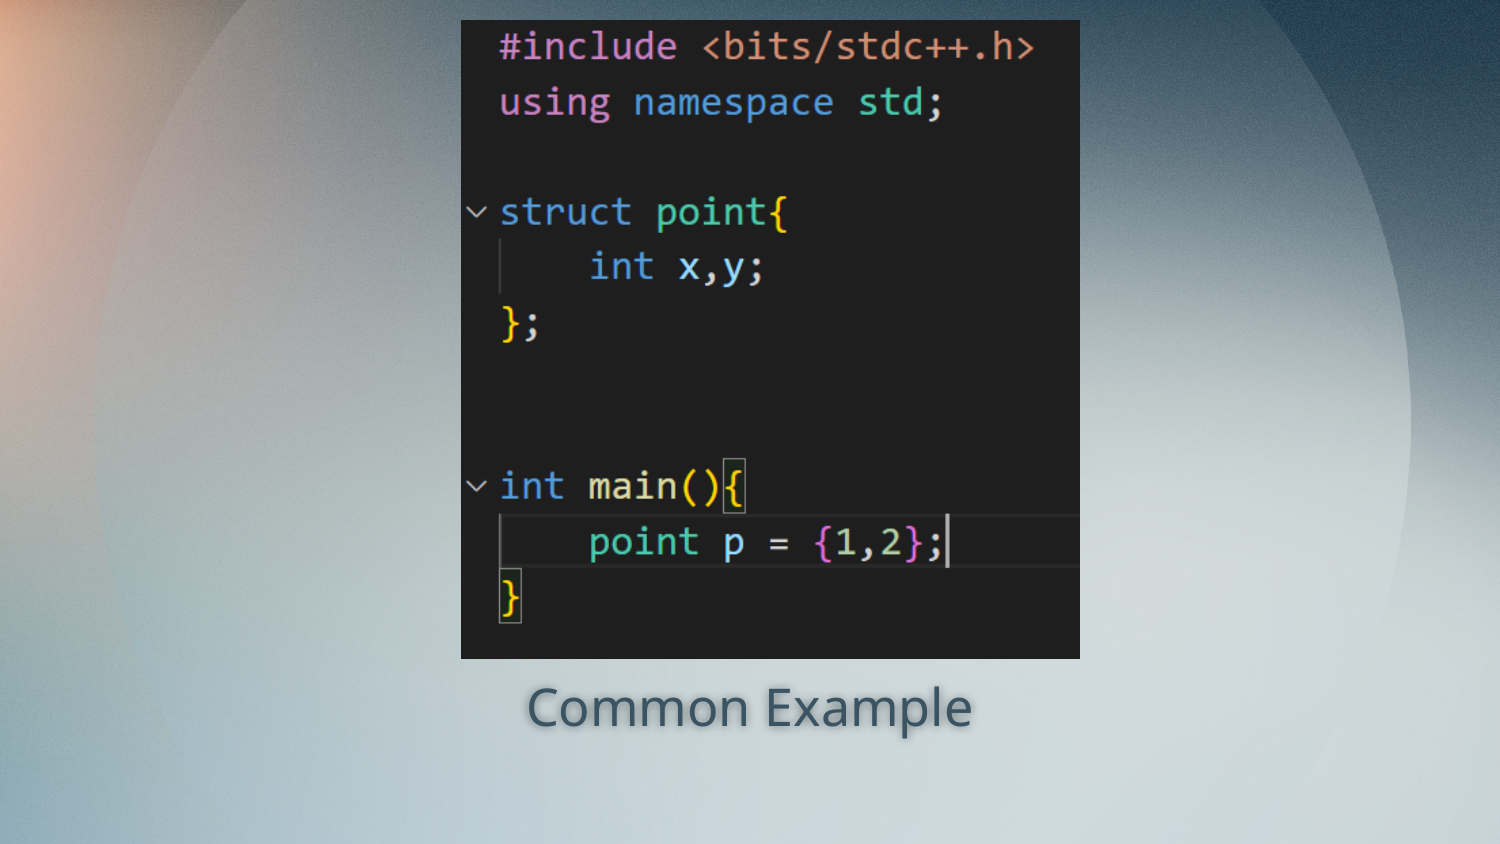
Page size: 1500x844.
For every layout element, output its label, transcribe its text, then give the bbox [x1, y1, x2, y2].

title Common Example [118, 658, 1382, 753]
picture [0, 0, 1500, 844]
